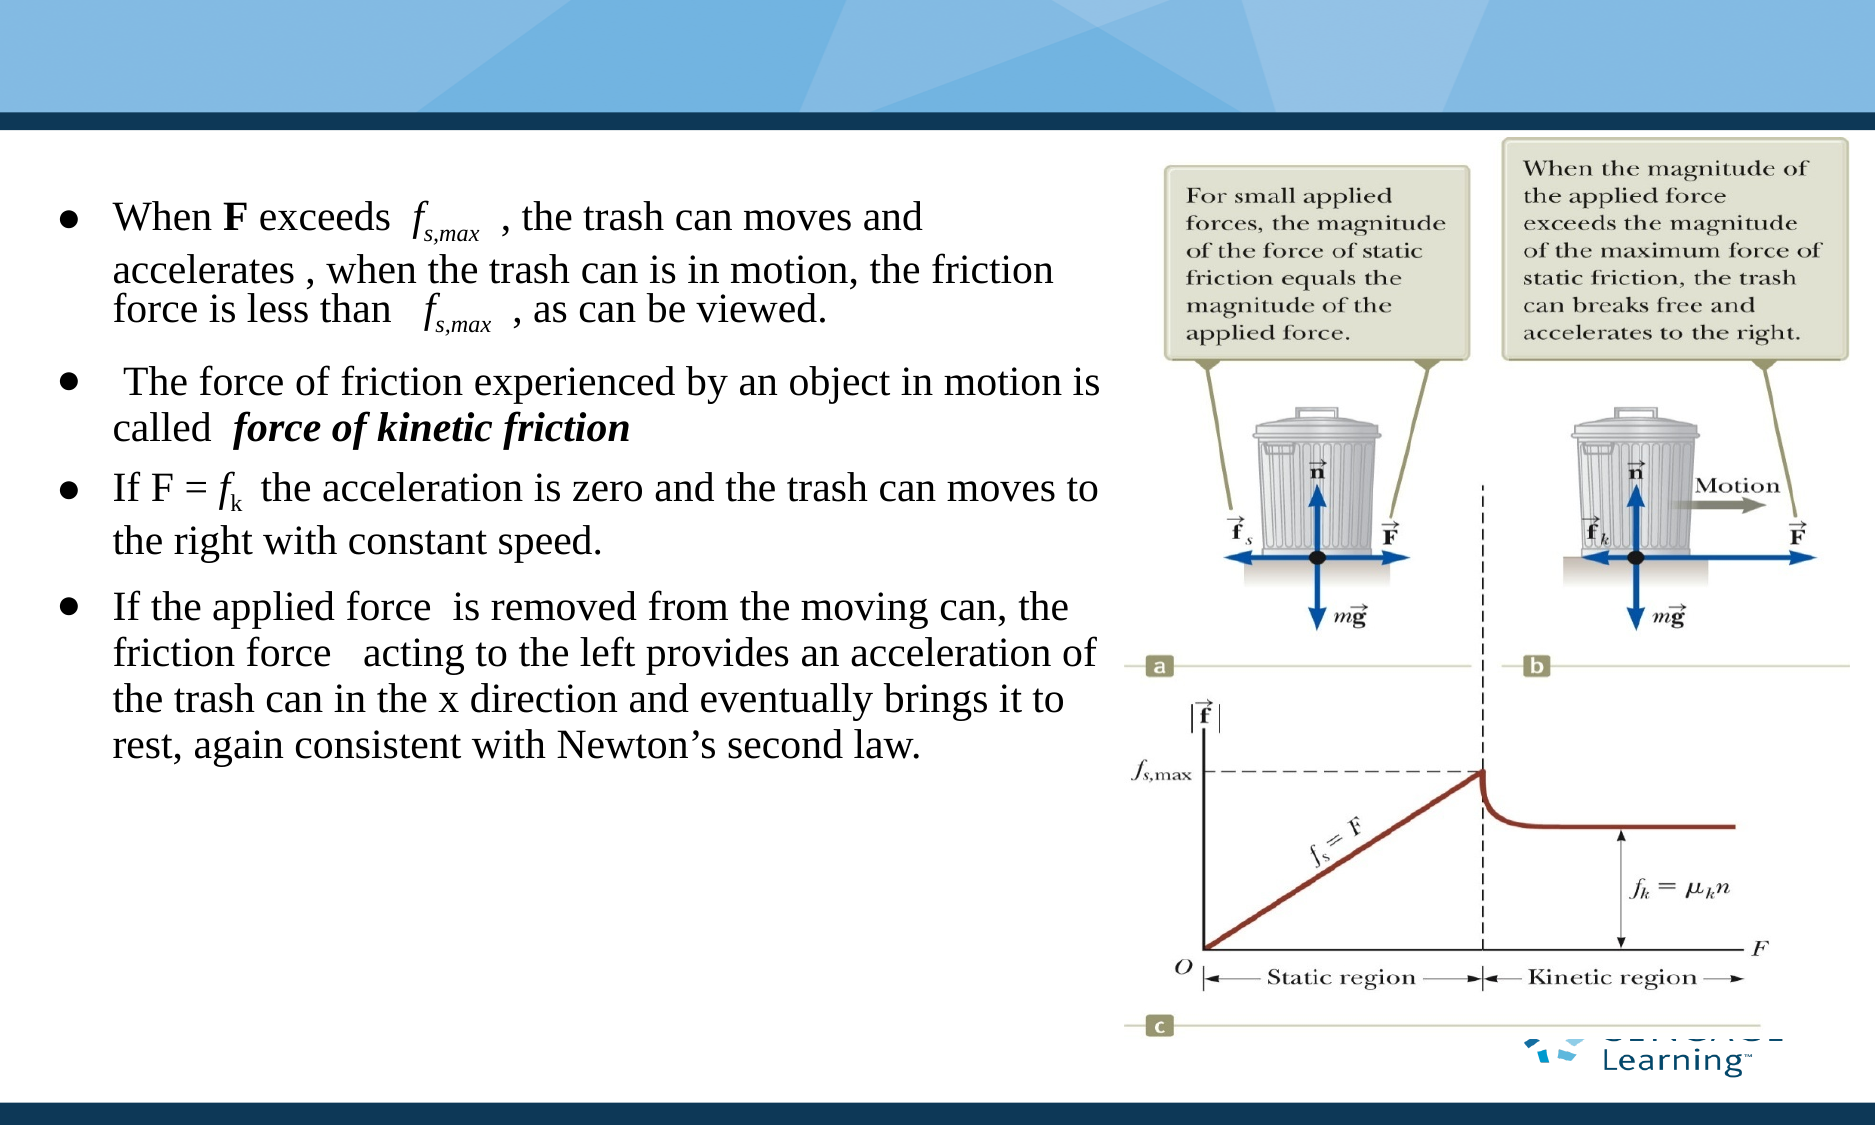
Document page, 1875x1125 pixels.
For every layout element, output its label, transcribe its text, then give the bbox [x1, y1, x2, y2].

picture [0, 0, 1875, 112]
picture [1123, 137, 1851, 1101]
text_box When F exceeds fs,max , the trash can moves and accelerates , when the trash can is in motion, the friction force is less than fs,max , as can be viewed. The force of friction experienced by an object in motion is called force of kinetic friction If F = fk the acceleration is zero and the trash can moves to the right with constant speed. If the applied force is removed from the moving can, the friction force acting to the left provides an acceleration of the trash can in the x direction and eventually brings it to rest, again consistent with Newton’s second law. [56, 199, 1113, 1000]
